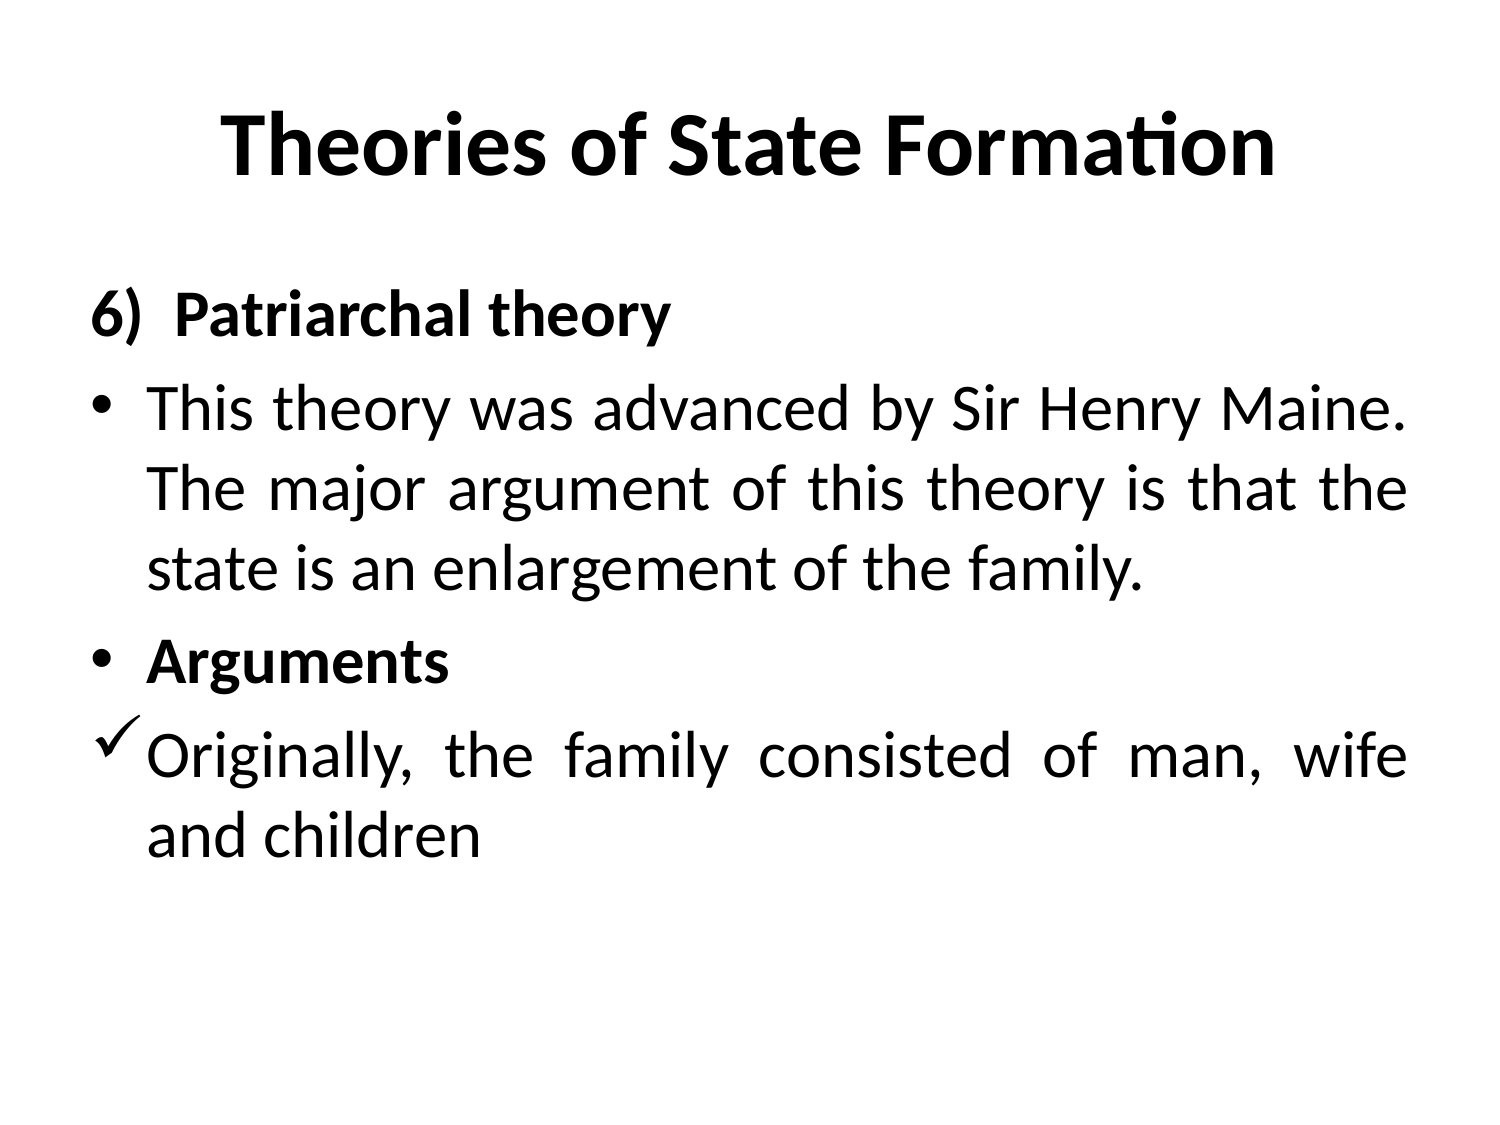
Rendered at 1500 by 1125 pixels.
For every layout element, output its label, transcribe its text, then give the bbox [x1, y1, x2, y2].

list 6) Patriarchal theory This theory was advanced by Sir Henry Maine. The major argument of this theory is that the state is an enlargement of the family. Arguments Originally, the family consisted of man, wife and children [75, 262, 1425, 1005]
title Theories of State Formation [75, 45, 1425, 233]
